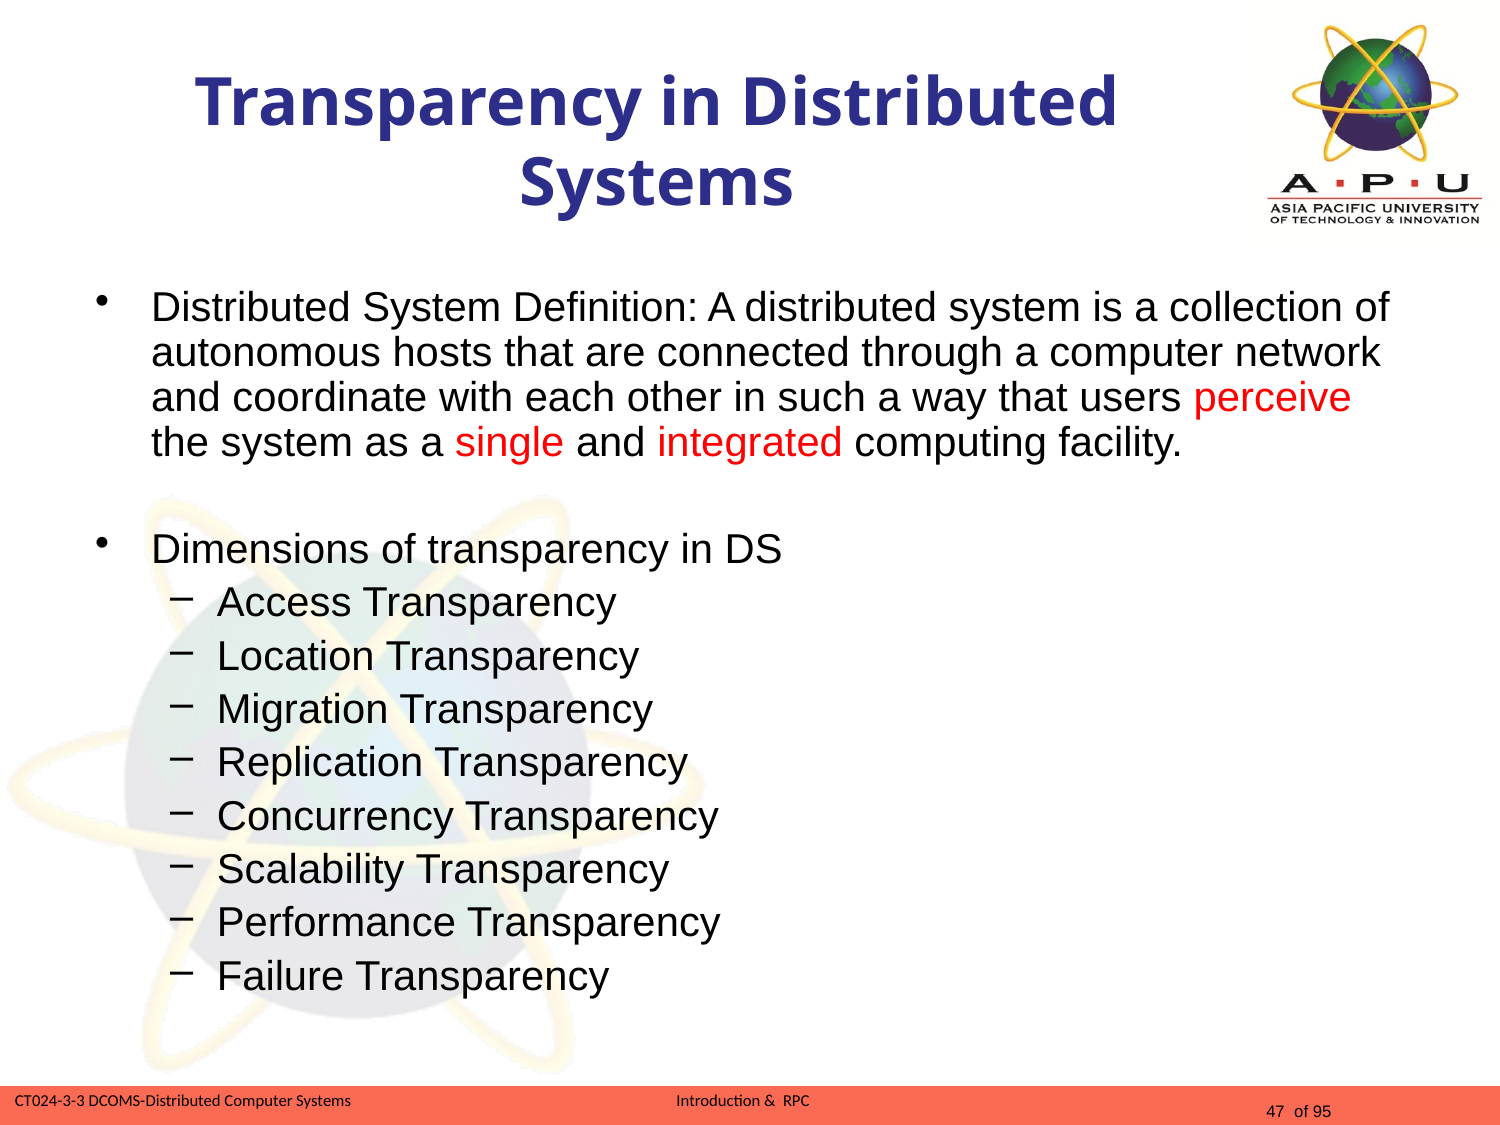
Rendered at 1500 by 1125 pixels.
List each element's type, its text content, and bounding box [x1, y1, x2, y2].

title Transparency in Distributed Systems [79, 45, 1235, 233]
picture [1251, 0, 1500, 249]
list Distributed System Definition: A distributed system is a collection of autonomous hosts that are connected through a computer network and coordinate with each other in such a way that users perceive the system as a single and integrated computing facility. Dimensions of transparency in DS Access Transparency Location Transparency Migration Transparency Replication Transparency Concurrency Transparency Scalability Transparency Performance Transparency Failure Transparency [79, 278, 1430, 1021]
